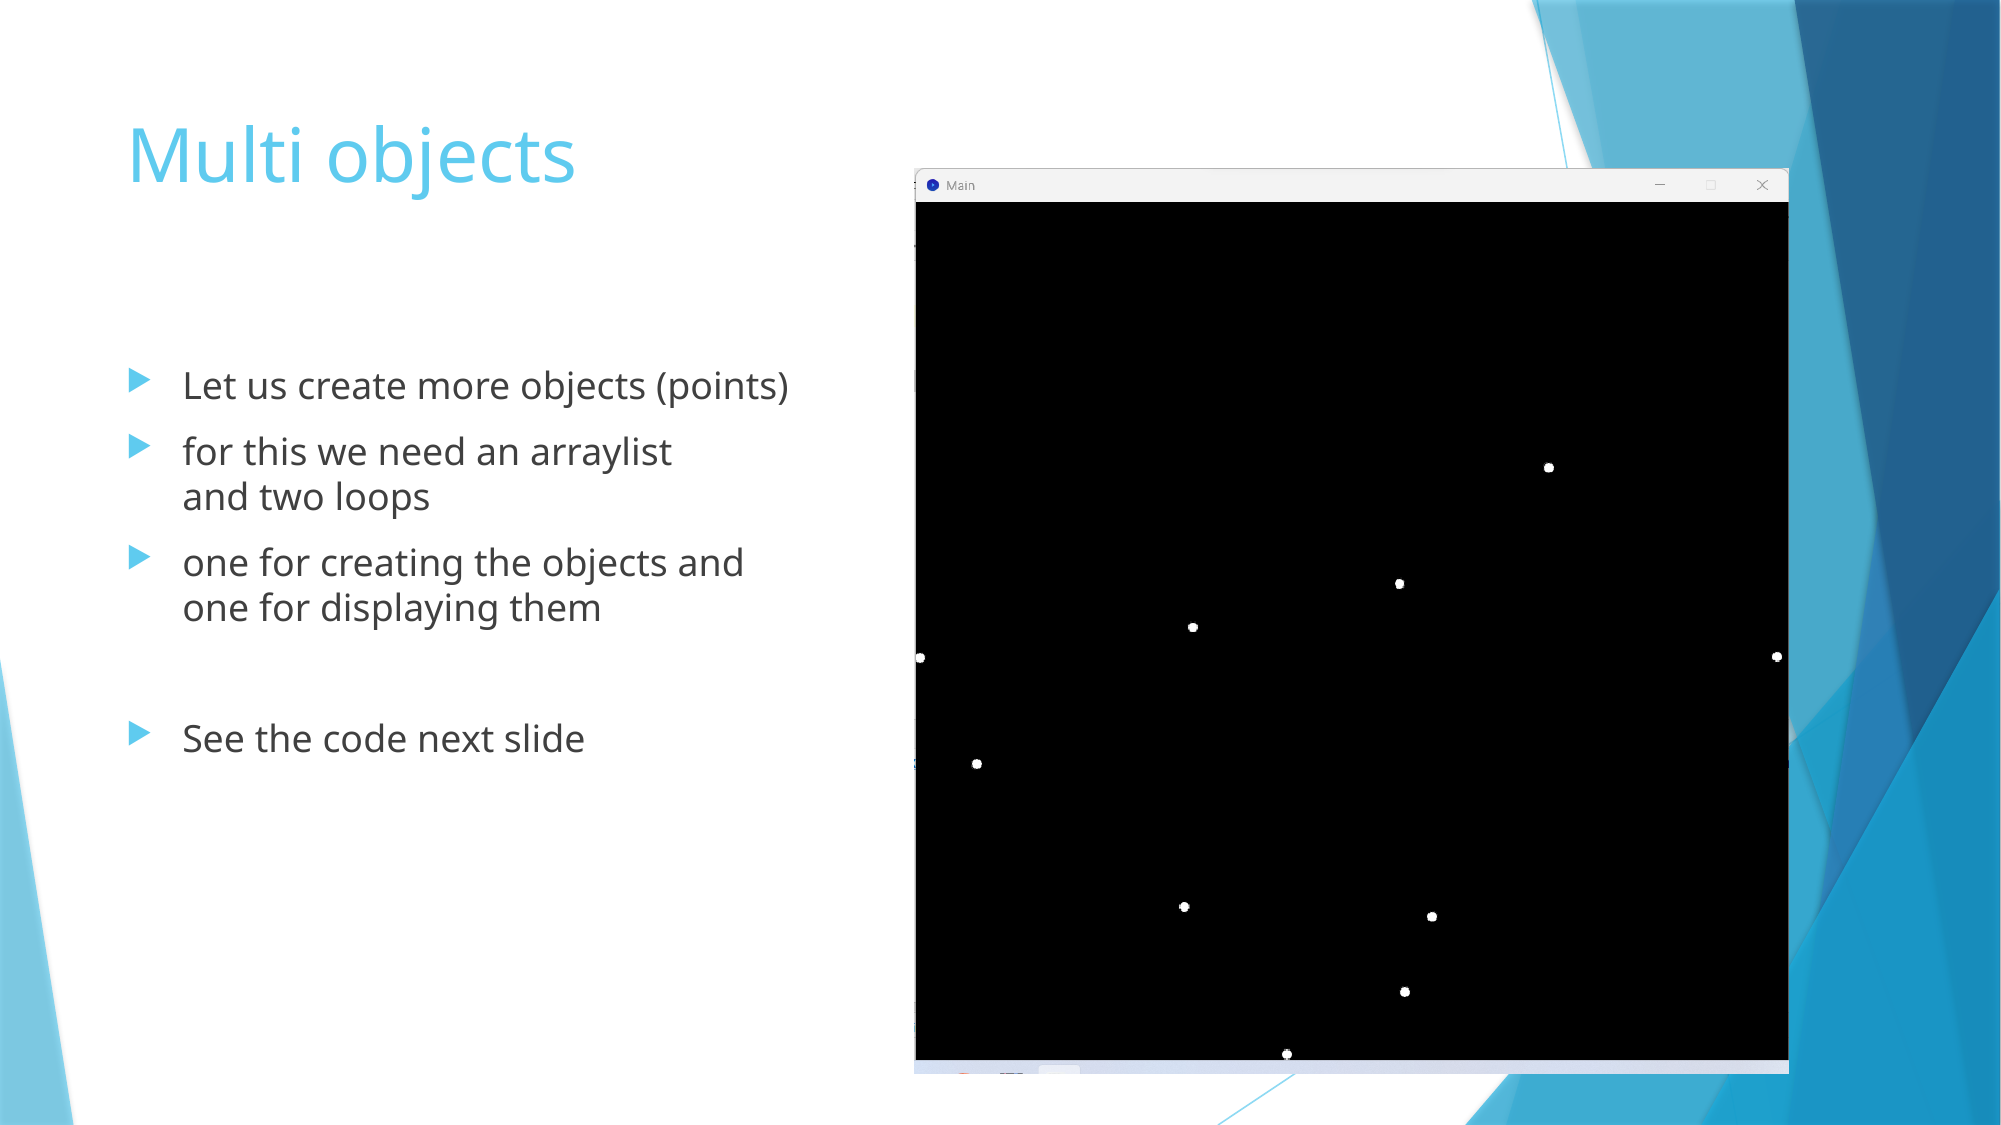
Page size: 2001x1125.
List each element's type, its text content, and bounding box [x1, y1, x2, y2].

picture [913, 168, 1790, 1074]
title Multi objects [111, 99, 1522, 317]
list Let us create more objects (points) for this we need an arraylist and two loops one for creating the objects and one for displaying them See the code next slide [111, 354, 909, 992]
